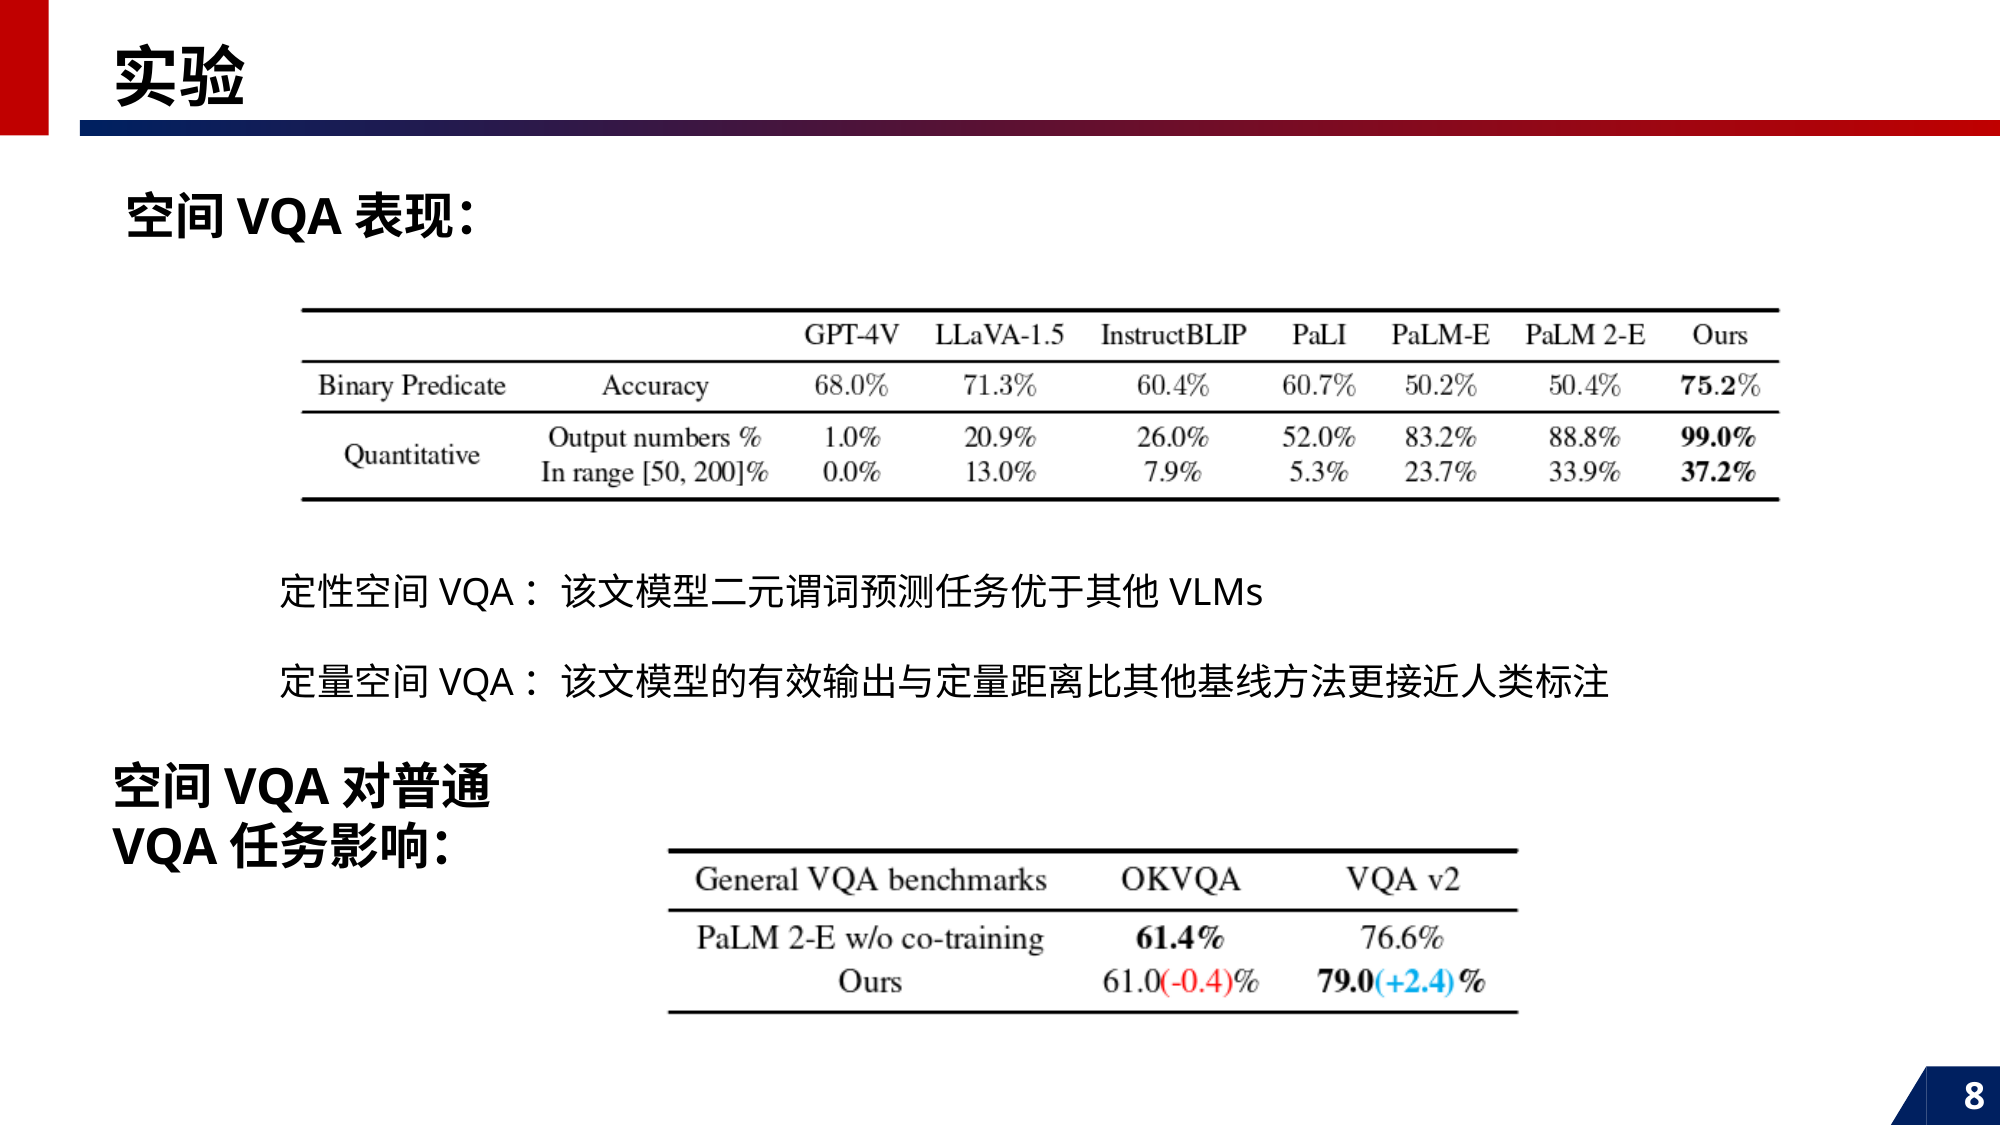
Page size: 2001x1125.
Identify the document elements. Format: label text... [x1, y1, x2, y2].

picture [594, 822, 1609, 1031]
slide_number 8 [1550, 1067, 2000, 1125]
text_box 空间VQA表现： [110, 177, 538, 253]
picture [265, 291, 1818, 522]
text_box 定性空间VQA：该文模型二元谓词预测任务优于其他VLMs 定量空间VQA：该文模型的有效输出与定量距离比其他基线方法更接近人类标注 [265, 560, 1634, 711]
text_box 空间VQA对普通VQA任务影响： [97, 747, 525, 883]
title 实验 [97, 25, 1579, 135]
